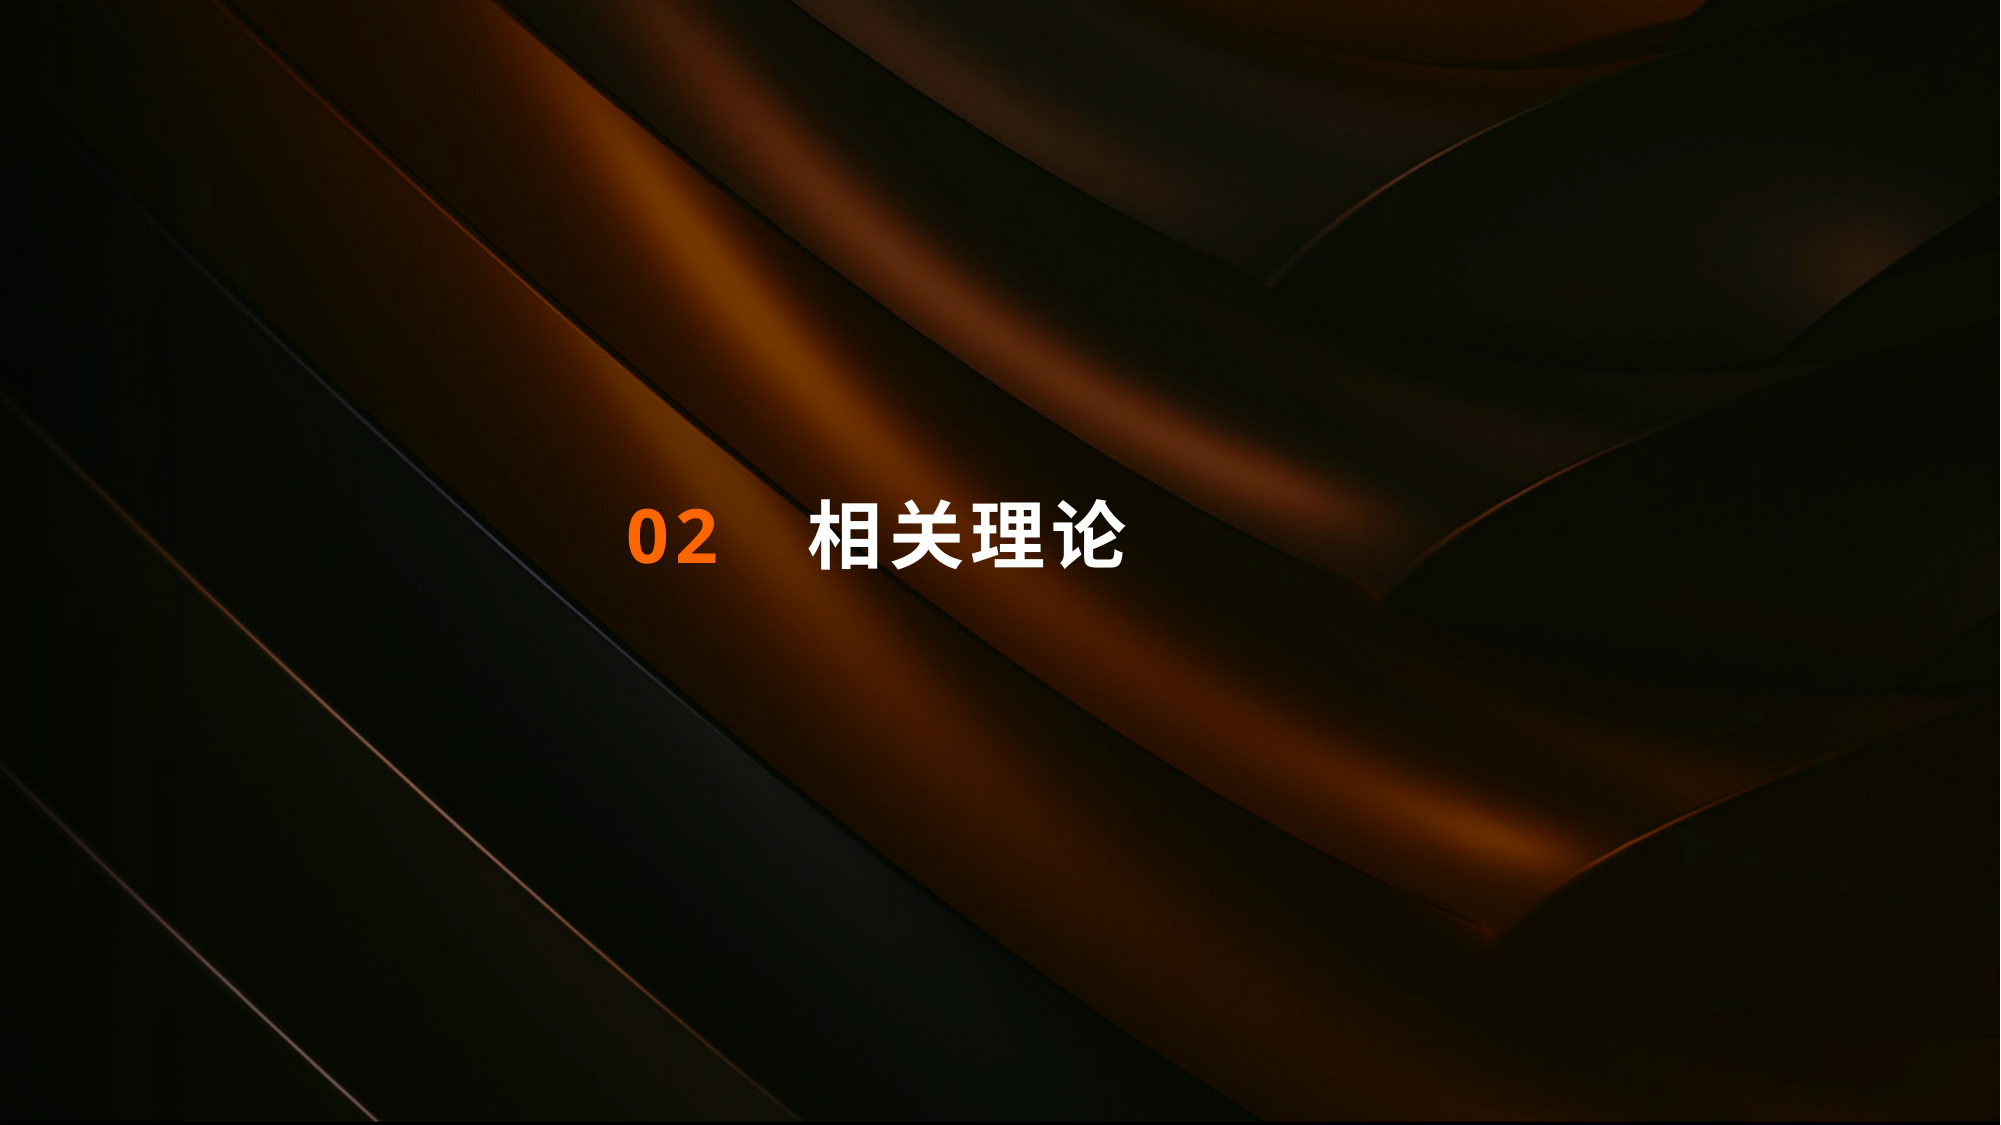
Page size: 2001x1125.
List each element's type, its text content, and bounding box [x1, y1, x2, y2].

picture [0, 0, 2000, 1125]
list 02 [376, 209, 719, 857]
title 相关理论 [807, 209, 1632, 857]
